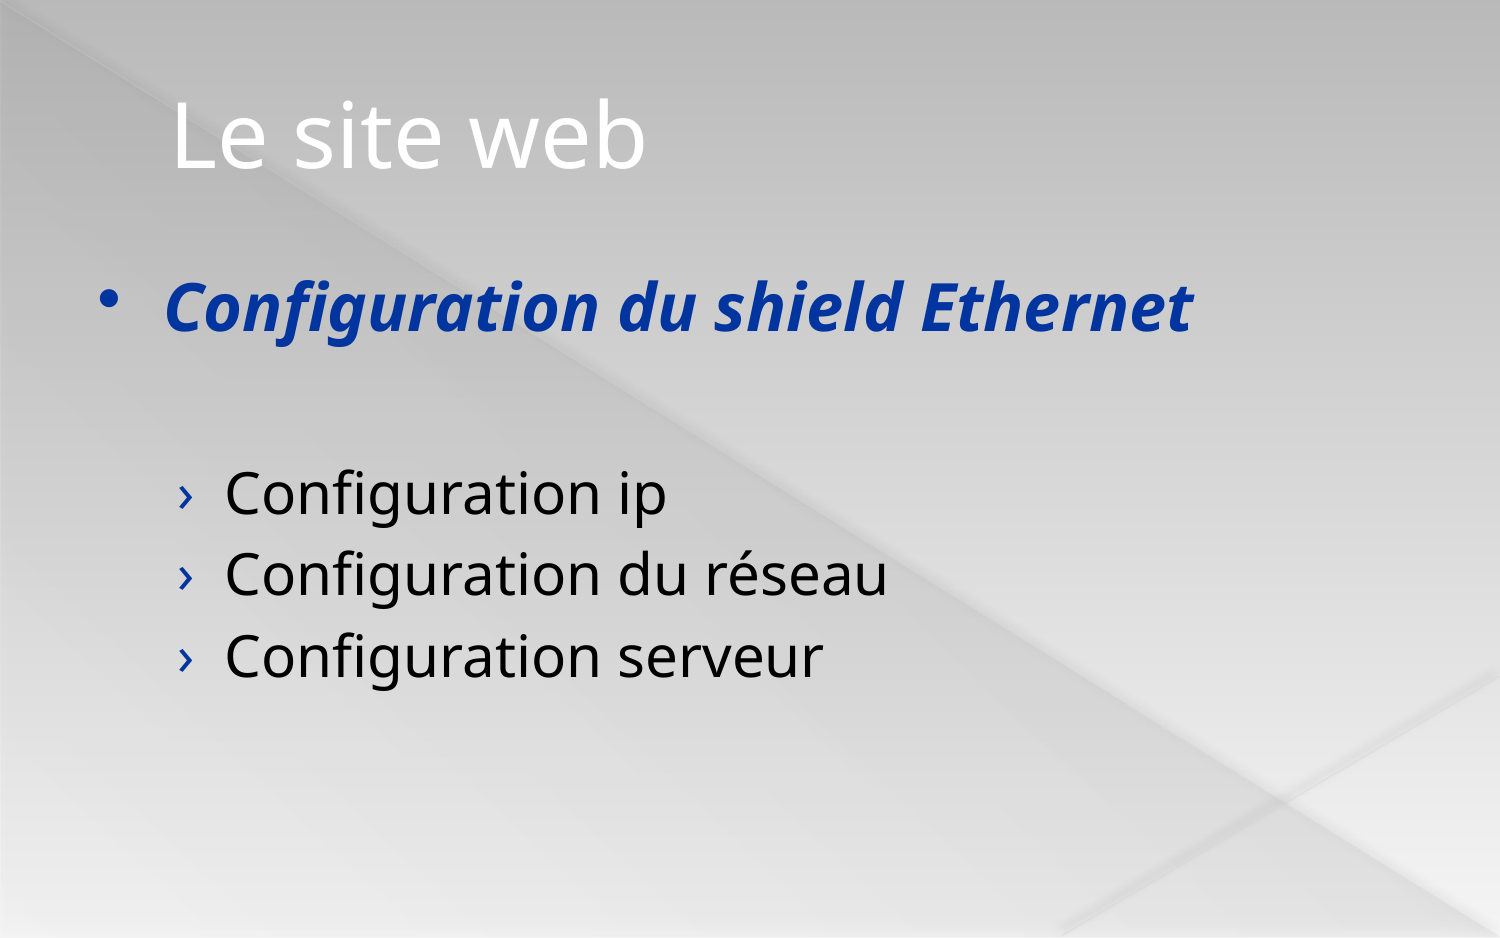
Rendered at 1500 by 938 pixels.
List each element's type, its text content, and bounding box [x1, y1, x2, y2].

list Configuration du shield Ethernet Configuration ip Configuration du réseau Configuration serveur [75, 257, 1425, 883]
title Le site web [75, 36, 1425, 228]
